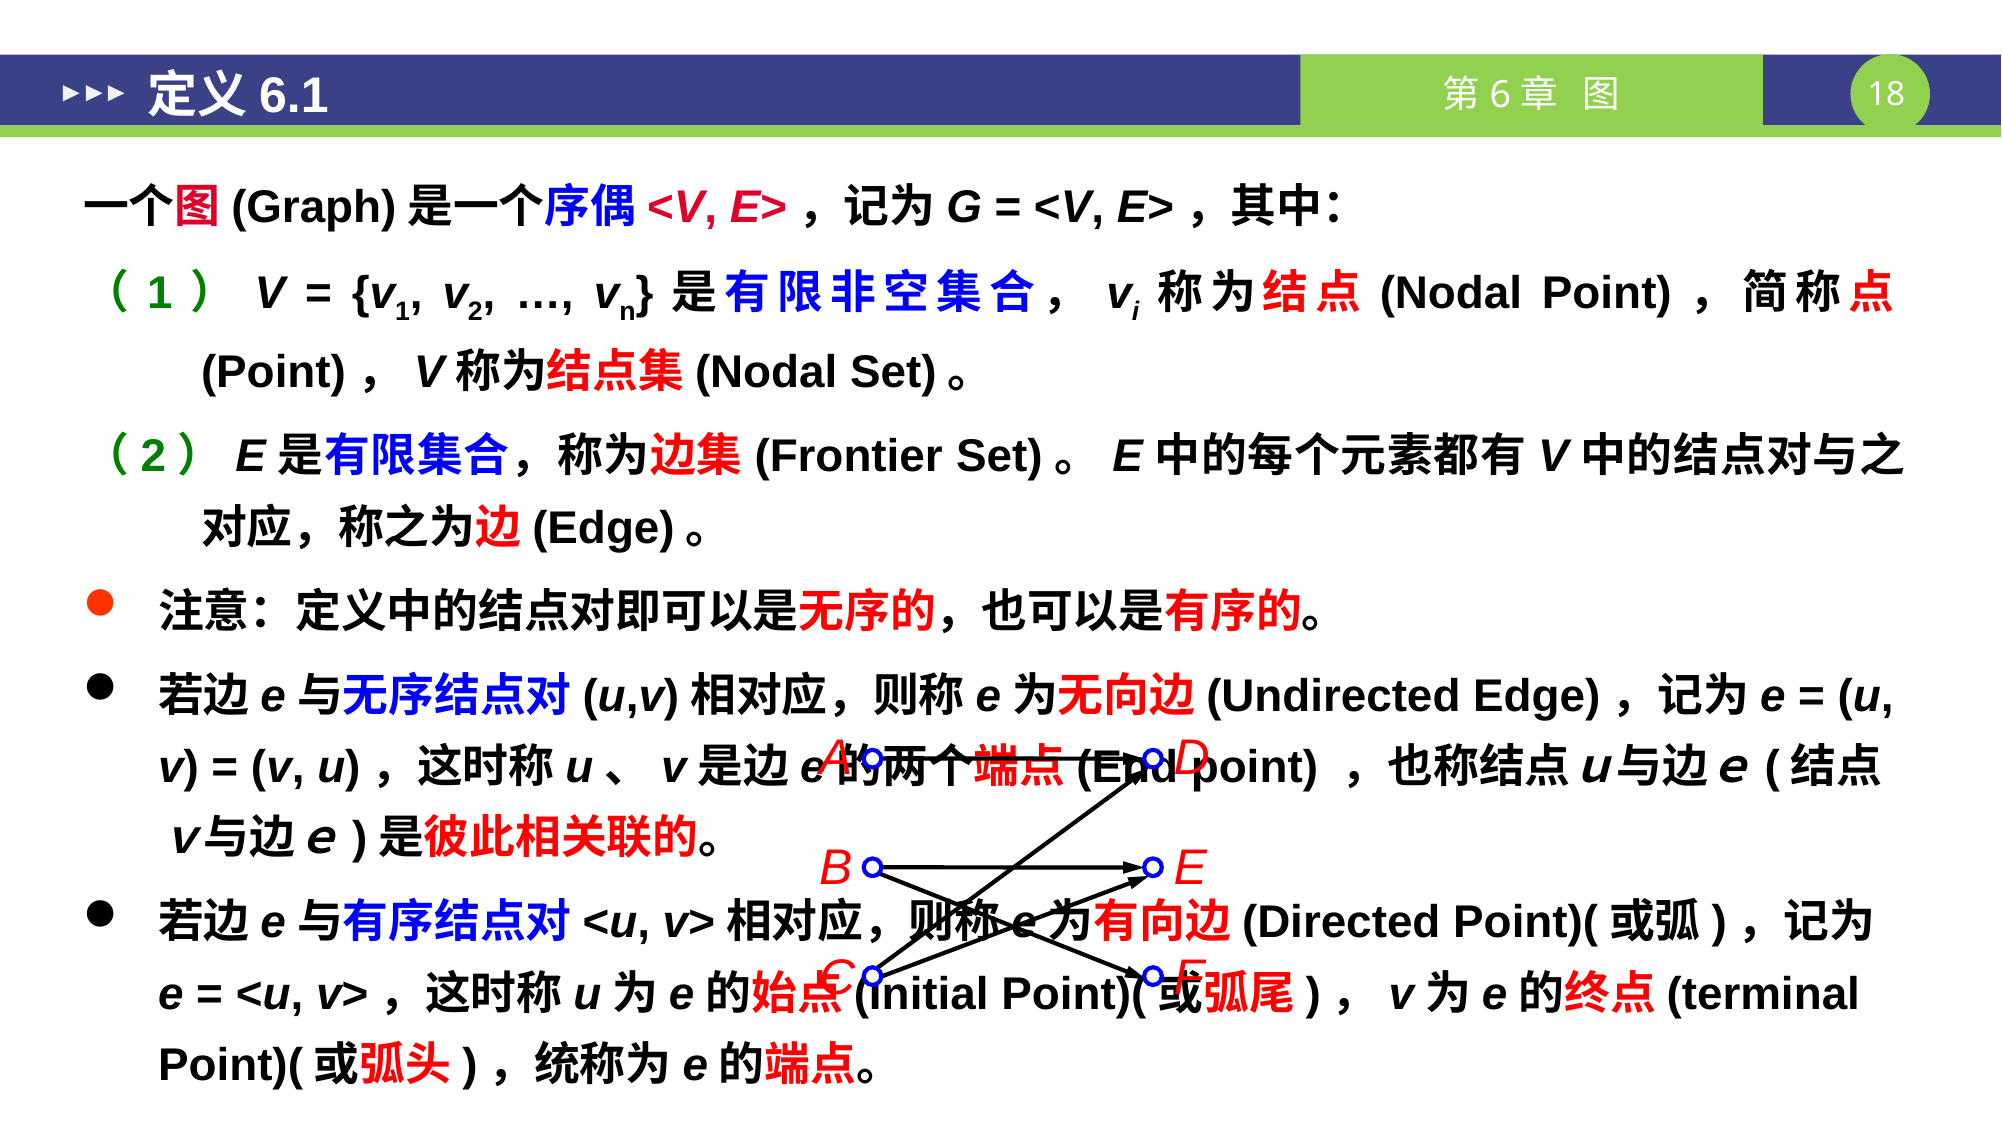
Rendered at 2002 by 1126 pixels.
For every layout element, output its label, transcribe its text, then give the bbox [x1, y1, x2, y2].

list 一个图(Graph)是一个序偶<V, E>，记为G = <V, E>，其中： （1）V = {v1, v2, …, vn}是有限非空集合，vi称为结点(Nodal Point)，简称点(Point)，V称为结点集(Nodal Set)。 （2）E是有限集合，称为边集(Frontier Set)。E中的每个元素都有V中的结点对与之对应，称之为边(Edge)。 注意：定义中的结点对即可以是无序的，也可以是有序的。 若边e与无序结点对(u,v)相对应，则称e为无向边(Undirected Edge)，记为e = (u, v) = (v, u)，这时称u、v是边e的两个端点(End point) ，也称结点ｕ与边ｅ(结点ｖ与边ｅ)是彼此相关联的。 若边e与有序结点对<u, v>相对应，则称e为有向边(Directed Point)(或弧)，记为e = <u, v>，这时称u为e的始点(Initial Point)(或弧尾)，v为e的终点(terminal Point)(或弧头)，统称为e的端点。 [63, 150, 1926, 1101]
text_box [818, 724, 1193, 1006]
title 定义6.1 [127, 59, 1207, 126]
